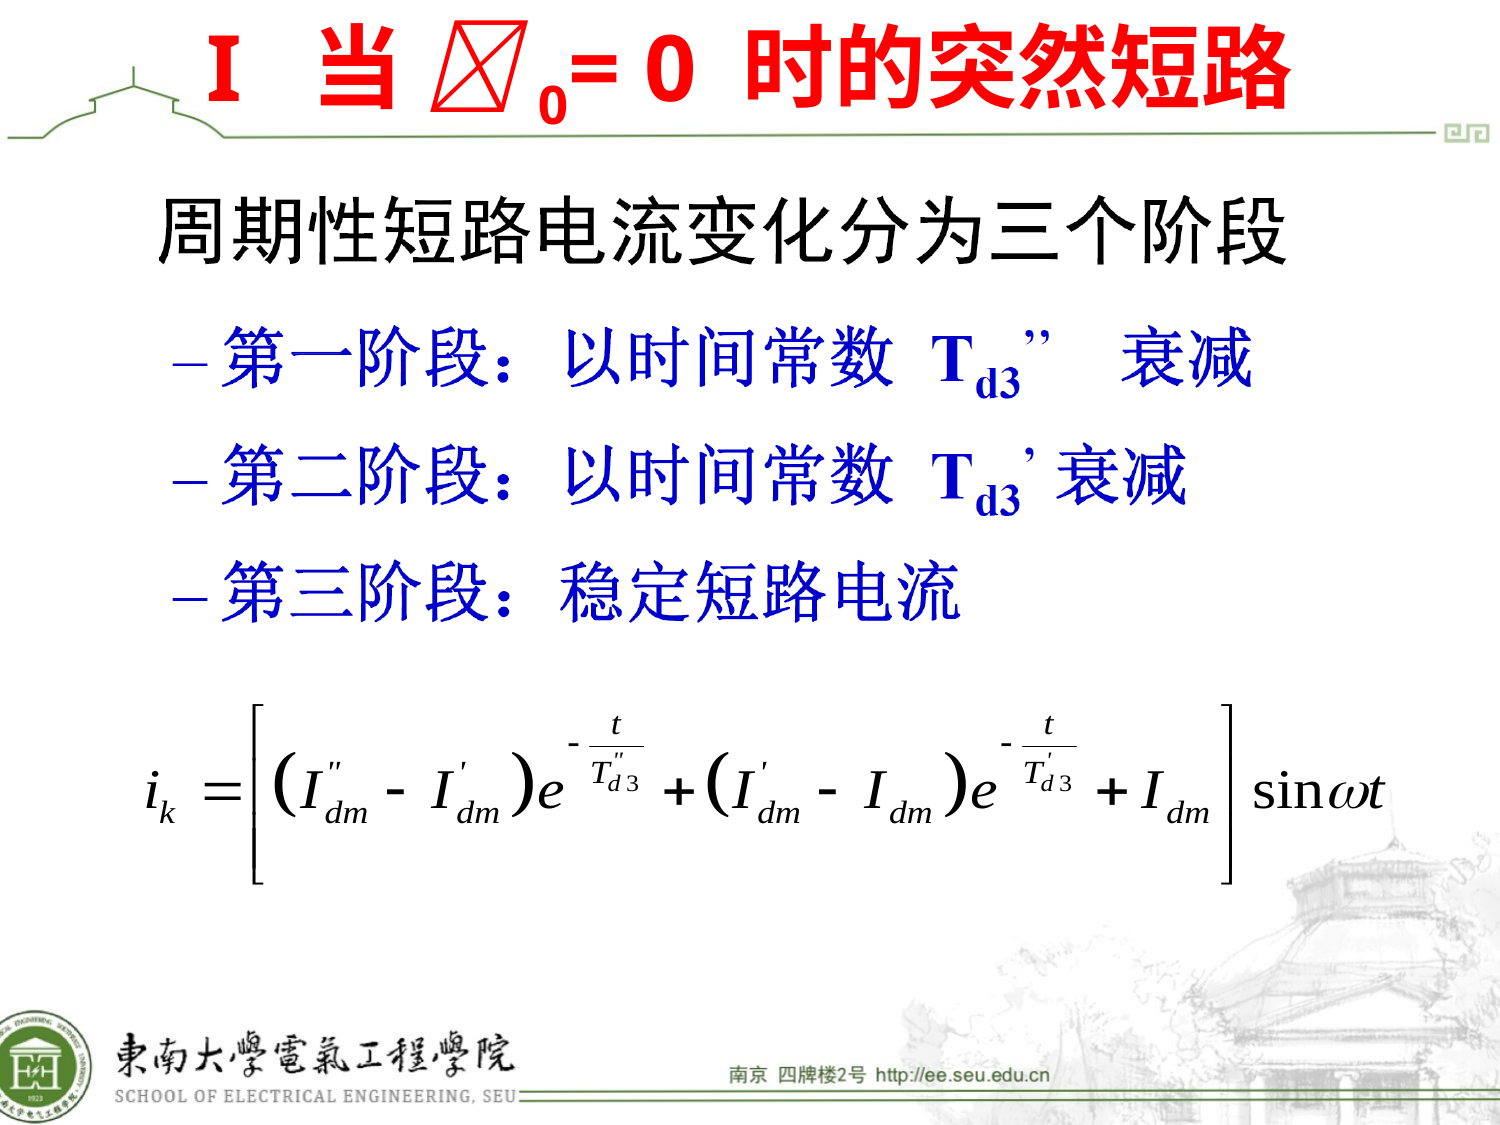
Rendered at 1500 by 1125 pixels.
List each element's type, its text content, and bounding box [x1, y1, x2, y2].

title I 当 0= 0 时的突然短路 [75, 31, 1425, 114]
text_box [135, 692, 1399, 898]
picture [0, 0, 1500, 1125]
